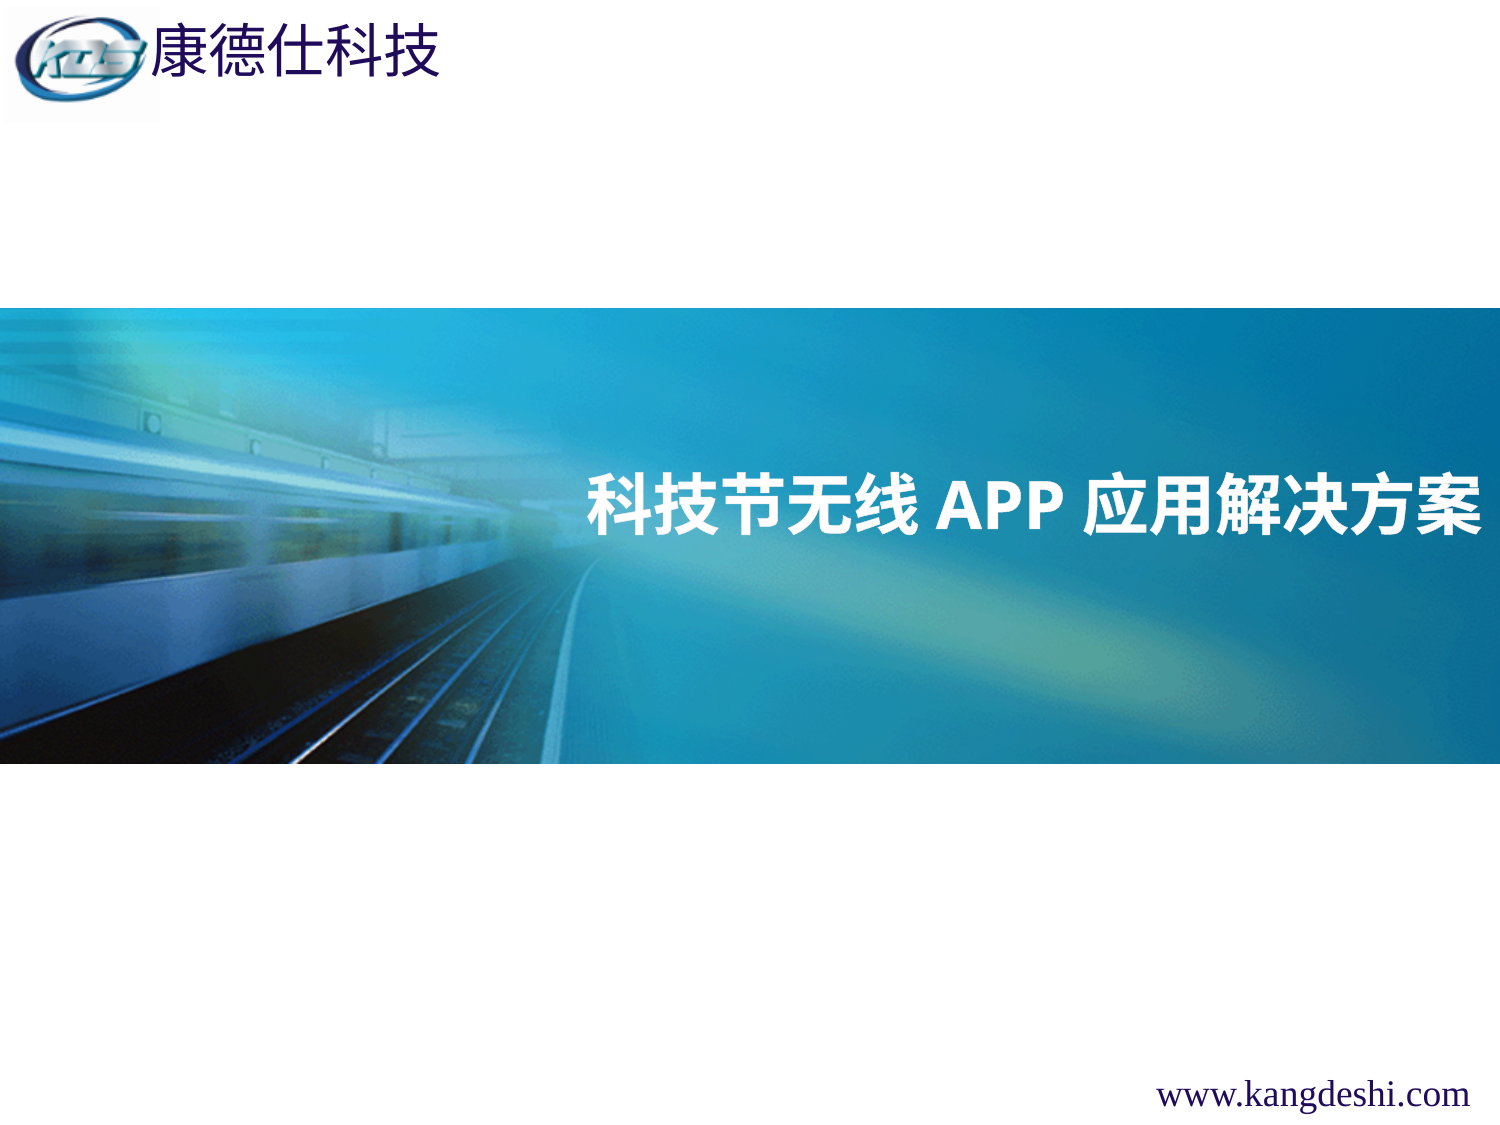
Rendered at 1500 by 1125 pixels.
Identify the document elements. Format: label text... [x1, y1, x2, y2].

picture [0, 308, 1500, 764]
picture [4, 7, 160, 122]
text_box 科技节无线APP应用解决方案 [571, 454, 1497, 550]
picture [1450, 550, 1458, 557]
